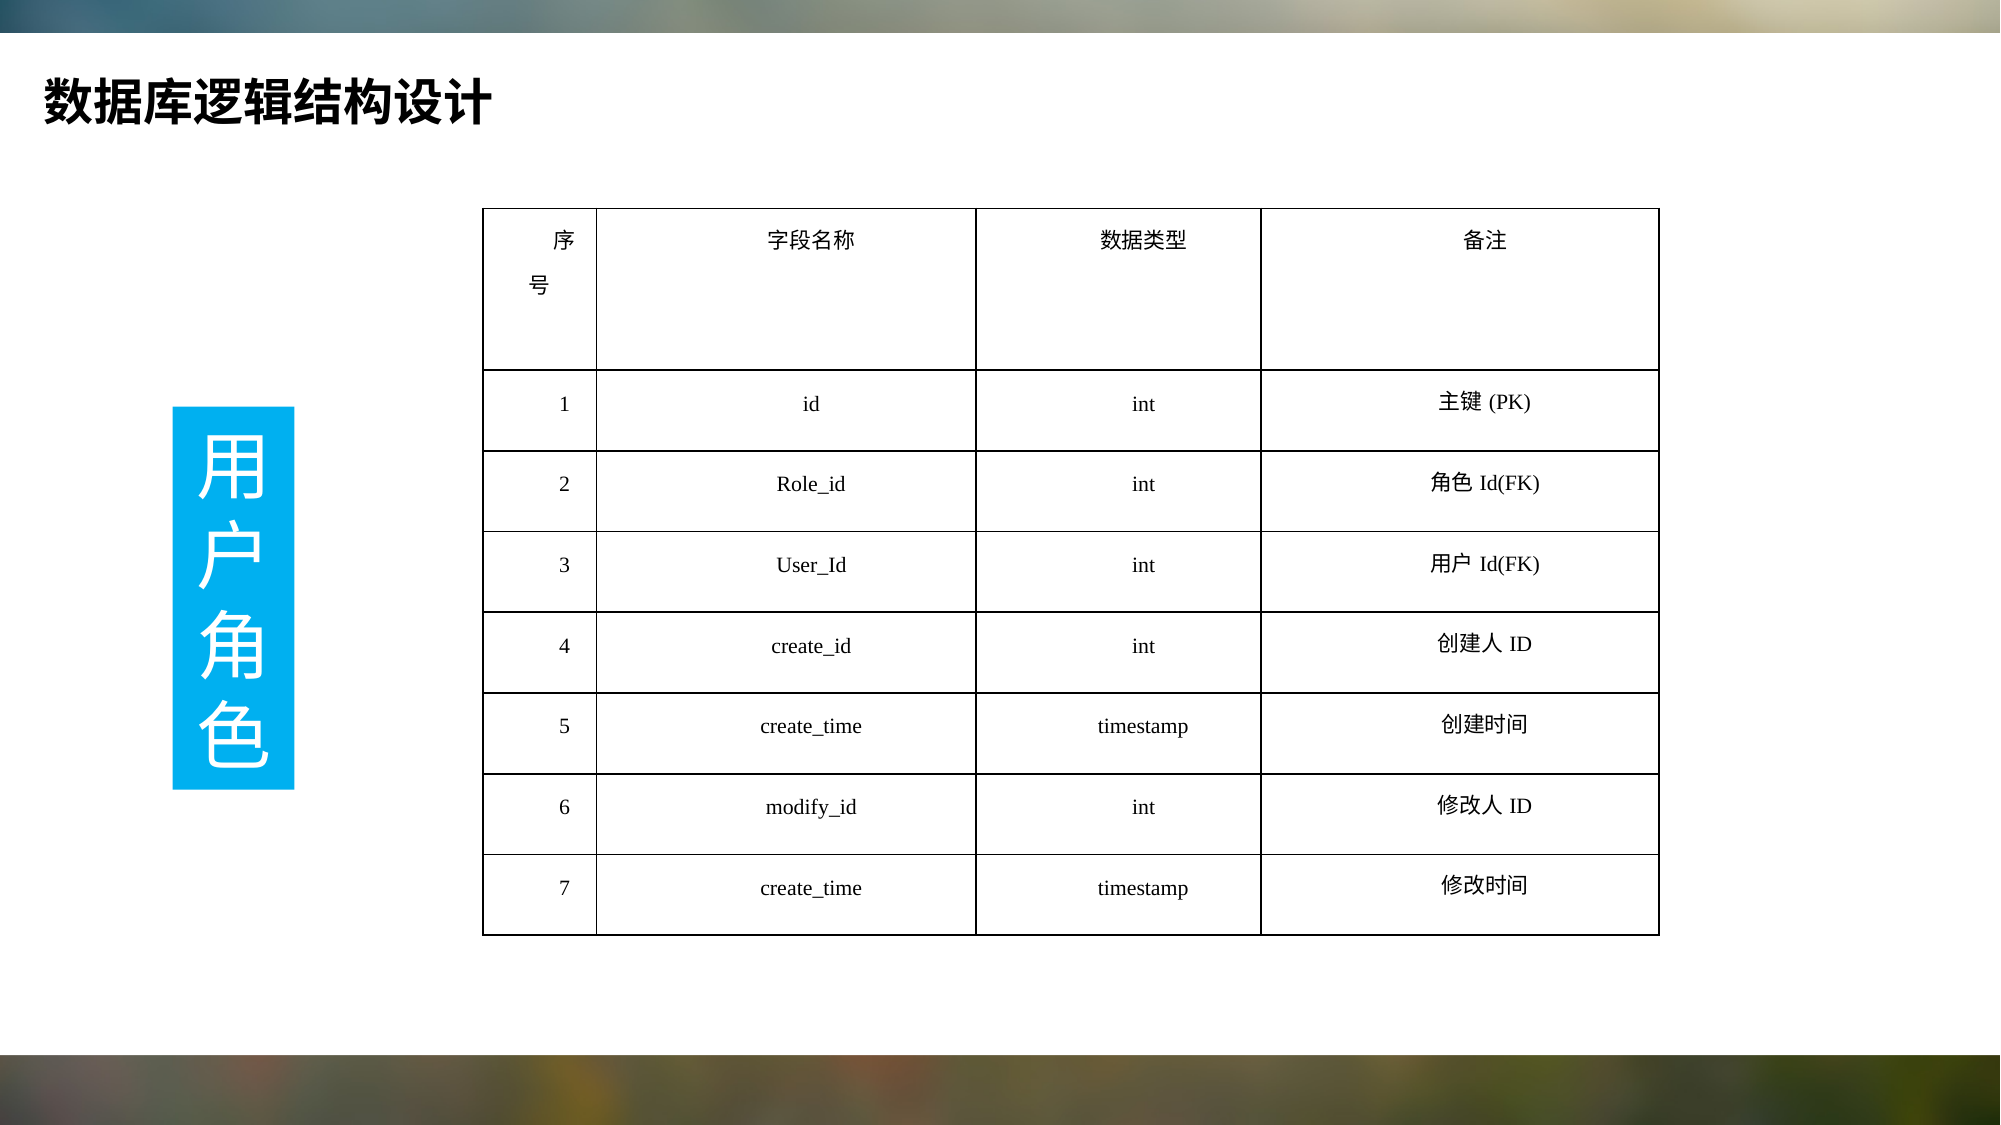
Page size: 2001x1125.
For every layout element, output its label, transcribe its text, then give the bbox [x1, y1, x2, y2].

table_cell 2 [484, 452, 596, 531]
table_cell 用户Id(FK) [1262, 532, 1658, 611]
table_cell 修改人ID [1262, 775, 1658, 854]
table_cell 修改时间 [1262, 855, 1658, 934]
table_cell create_id [597, 613, 975, 692]
table_cell create_time [597, 694, 975, 773]
table_cell 5 [484, 694, 596, 773]
list 数据库逻辑结构设计 [28, 60, 519, 149]
table_header 字段名称 [597, 209, 975, 369]
table_header 数据类型 [977, 209, 1260, 369]
table_cell Role_id [597, 452, 975, 531]
table_header 序号 [484, 209, 596, 369]
table_cell 4 [484, 613, 596, 692]
text_box 用户角色 [172, 406, 295, 791]
table_cell User_Id [597, 532, 975, 611]
table_cell int [977, 371, 1260, 450]
table_cell 3 [484, 532, 596, 611]
table_cell int [977, 532, 1260, 611]
table_cell int [977, 452, 1260, 531]
table_cell 7 [484, 855, 596, 934]
table_cell modify_id [597, 775, 975, 854]
table_cell timestamp [977, 694, 1260, 773]
table_cell int [977, 775, 1260, 854]
picture [0, 1056, 2000, 1125]
table_cell timestamp [977, 855, 1260, 934]
table_cell create_time [597, 855, 975, 934]
table_cell 创建时间 [1262, 694, 1658, 773]
table_cell id [597, 371, 975, 450]
table_cell 1 [484, 371, 596, 450]
picture [0, 0, 2000, 33]
table_cell 6 [484, 775, 596, 854]
table_header 备注 [1262, 209, 1658, 369]
table_cell 角色Id(FK) [1262, 452, 1658, 531]
table_cell 主键(PK) [1262, 371, 1658, 450]
table_cell int [977, 613, 1260, 692]
table_cell 创建人ID [1262, 613, 1658, 692]
